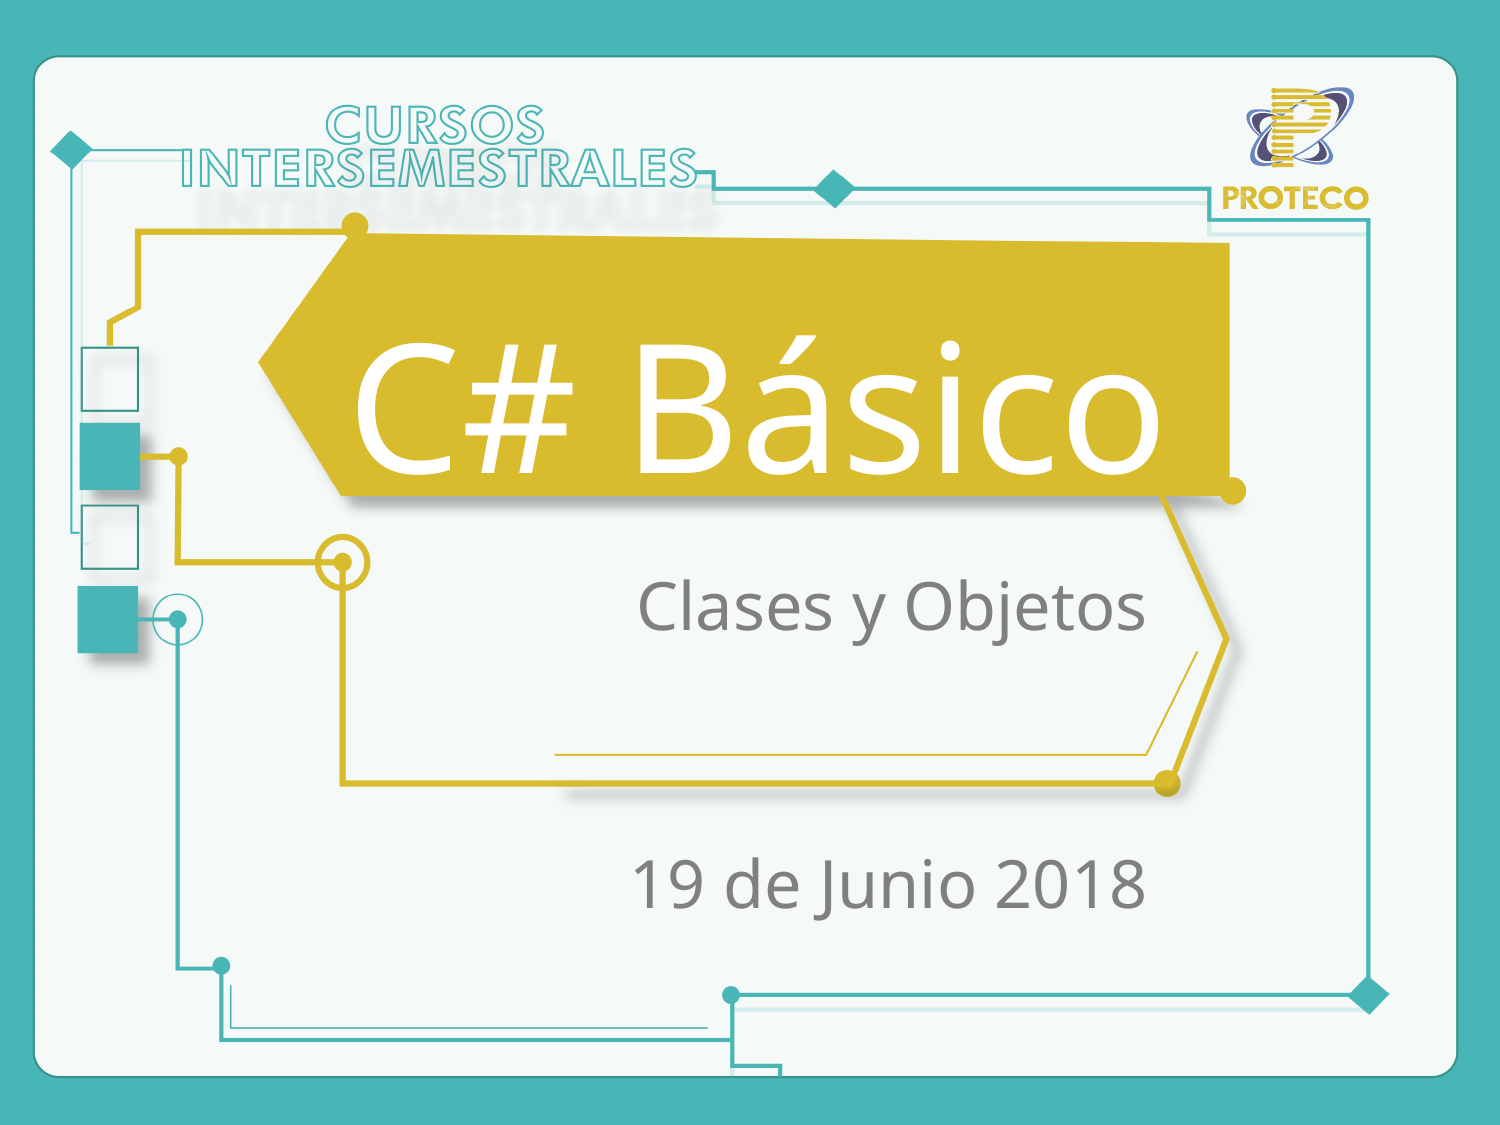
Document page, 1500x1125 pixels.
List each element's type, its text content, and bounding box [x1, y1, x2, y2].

subtitle 19 de Junio 2018 [394, 834, 1164, 1068]
text_box Clases y Objetos [394, 564, 1164, 798]
title C# Básico [325, 323, 1191, 520]
picture [0, 0, 1500, 1125]
